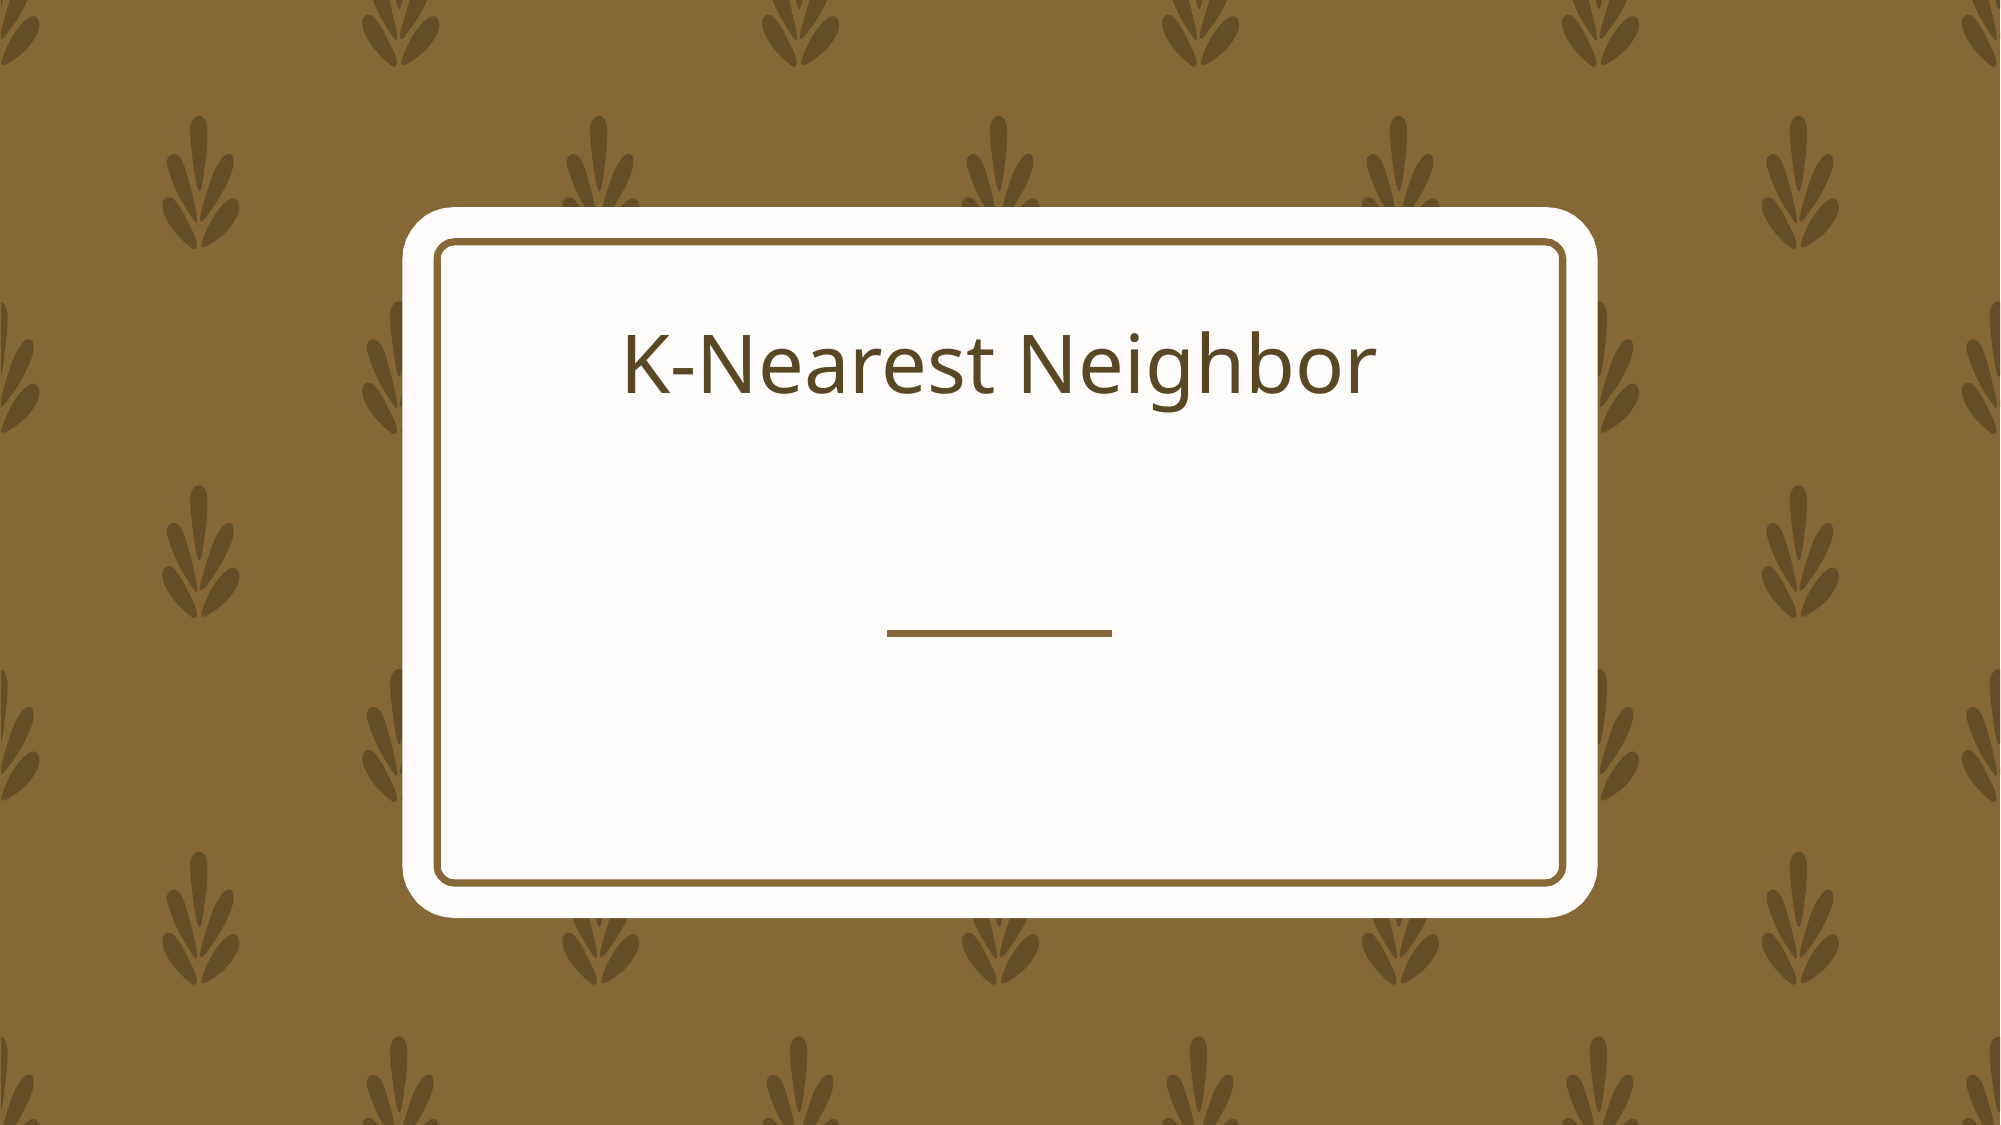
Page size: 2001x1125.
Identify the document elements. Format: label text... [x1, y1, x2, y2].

title K-Nearest Neighbor [518, 300, 1480, 603]
